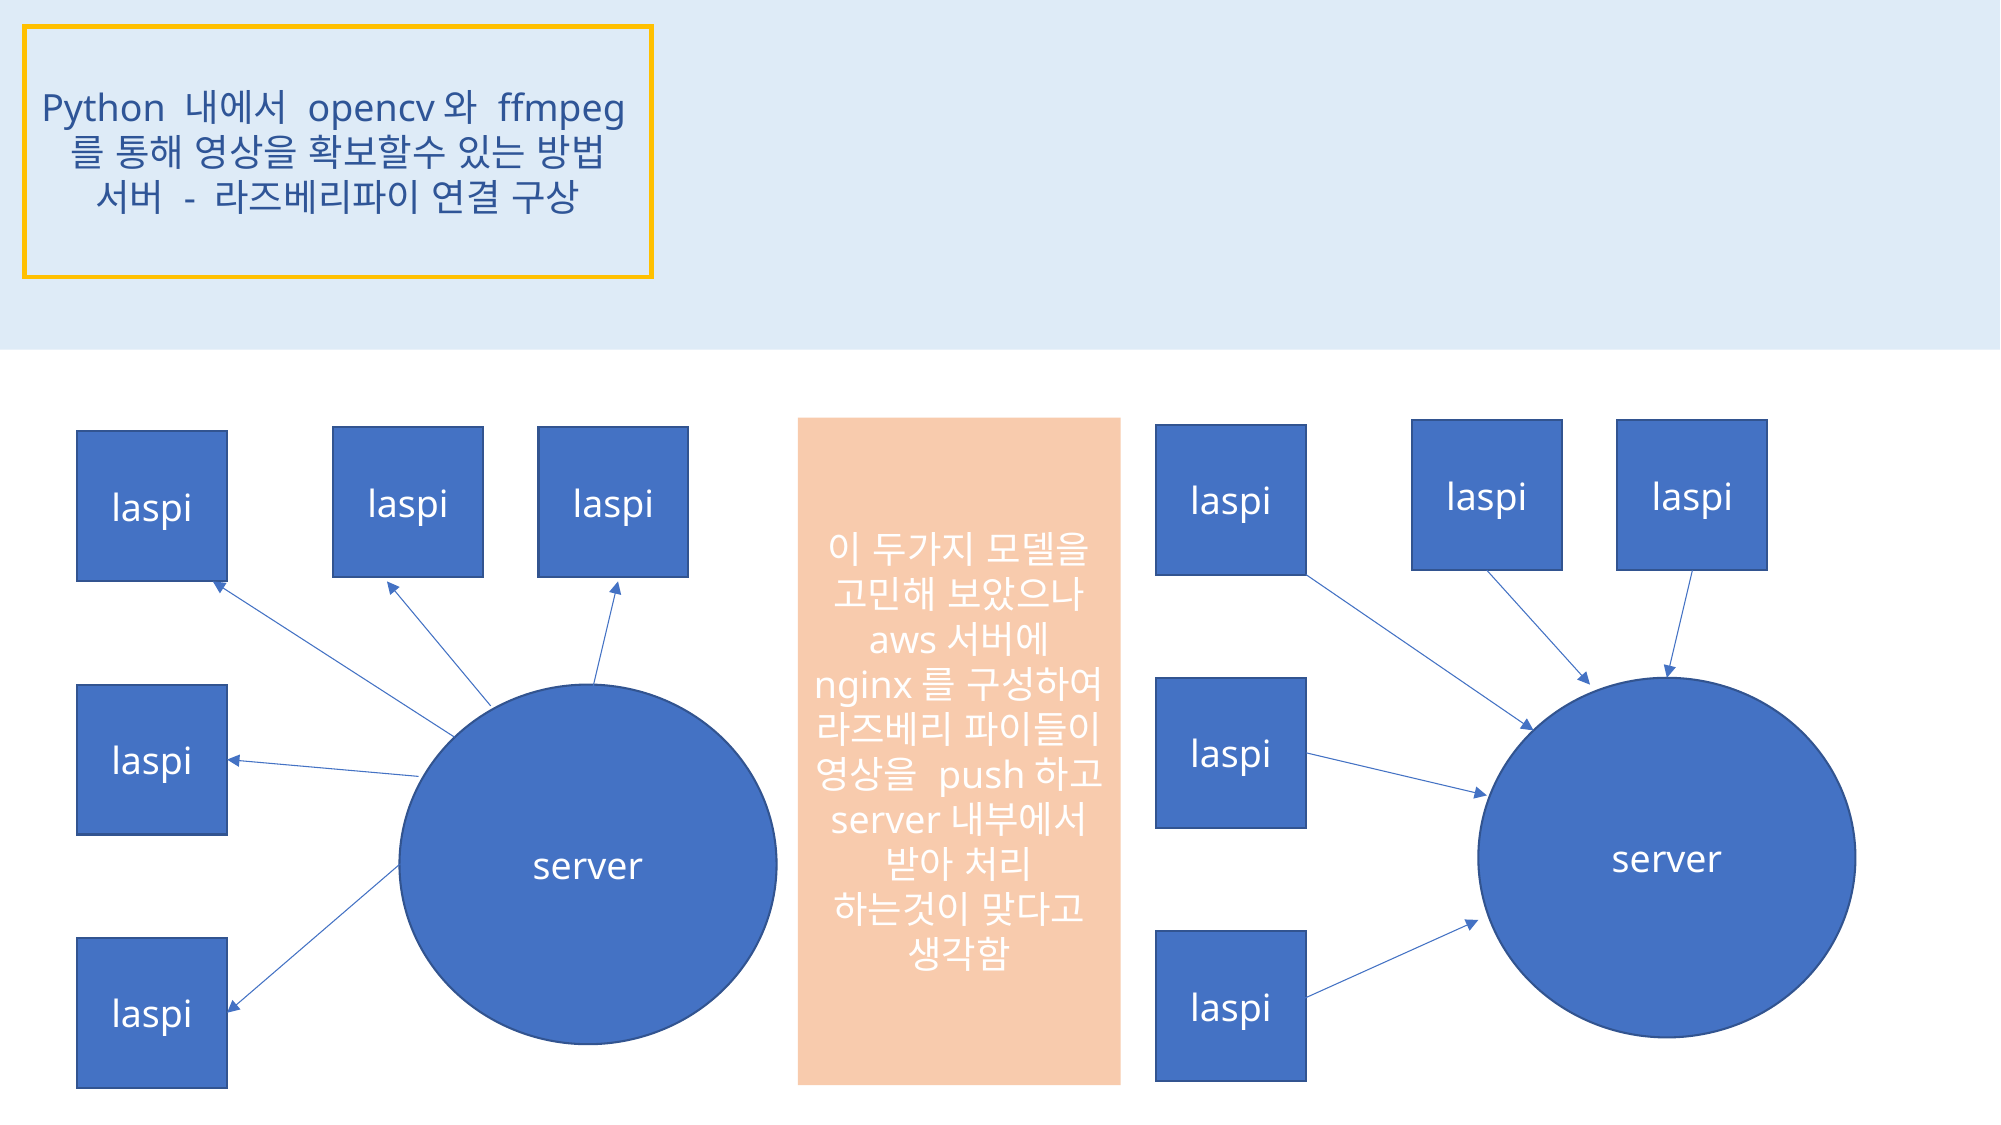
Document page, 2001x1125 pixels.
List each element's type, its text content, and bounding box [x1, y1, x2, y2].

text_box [455, 581, 491, 706]
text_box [1287, 919, 1479, 1007]
text_box laspi [1155, 677, 1307, 829]
text_box laspi [76, 937, 228, 1089]
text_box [212, 581, 455, 738]
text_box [592, 581, 618, 689]
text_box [1305, 574, 1534, 731]
text_box laspi [1411, 419, 1563, 571]
text_box laspi [332, 426, 484, 578]
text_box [227, 864, 400, 1013]
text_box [1666, 570, 1693, 678]
text_box laspi [76, 430, 228, 582]
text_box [1486, 570, 1590, 685]
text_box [1305, 752, 1487, 796]
text_box laspi [1155, 930, 1307, 1082]
text_box laspi [1616, 419, 1768, 571]
text_box [0, 0, 2000, 351]
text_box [227, 759, 419, 777]
text_box server [1477, 676, 1857, 1039]
text_box laspi [537, 426, 689, 578]
text_box Python 내에서 opencv와 ffmpeg를 통해 영상을 확보할수 있는 방법 서버 - 라즈베리파이 연결 구상 [24, 26, 652, 278]
text_box laspi [76, 684, 228, 836]
text_box laspi [1155, 424, 1307, 576]
text_box 이 두가지 모델을 고민해 보았으나 aws서버에 nginx를 구성하여 라즈베리 파이들이 영상을 push하고 server내부에서 받아 처리 하는것이 맞다고 생각함 [797, 417, 1122, 1086]
text_box server [398, 683, 778, 1046]
